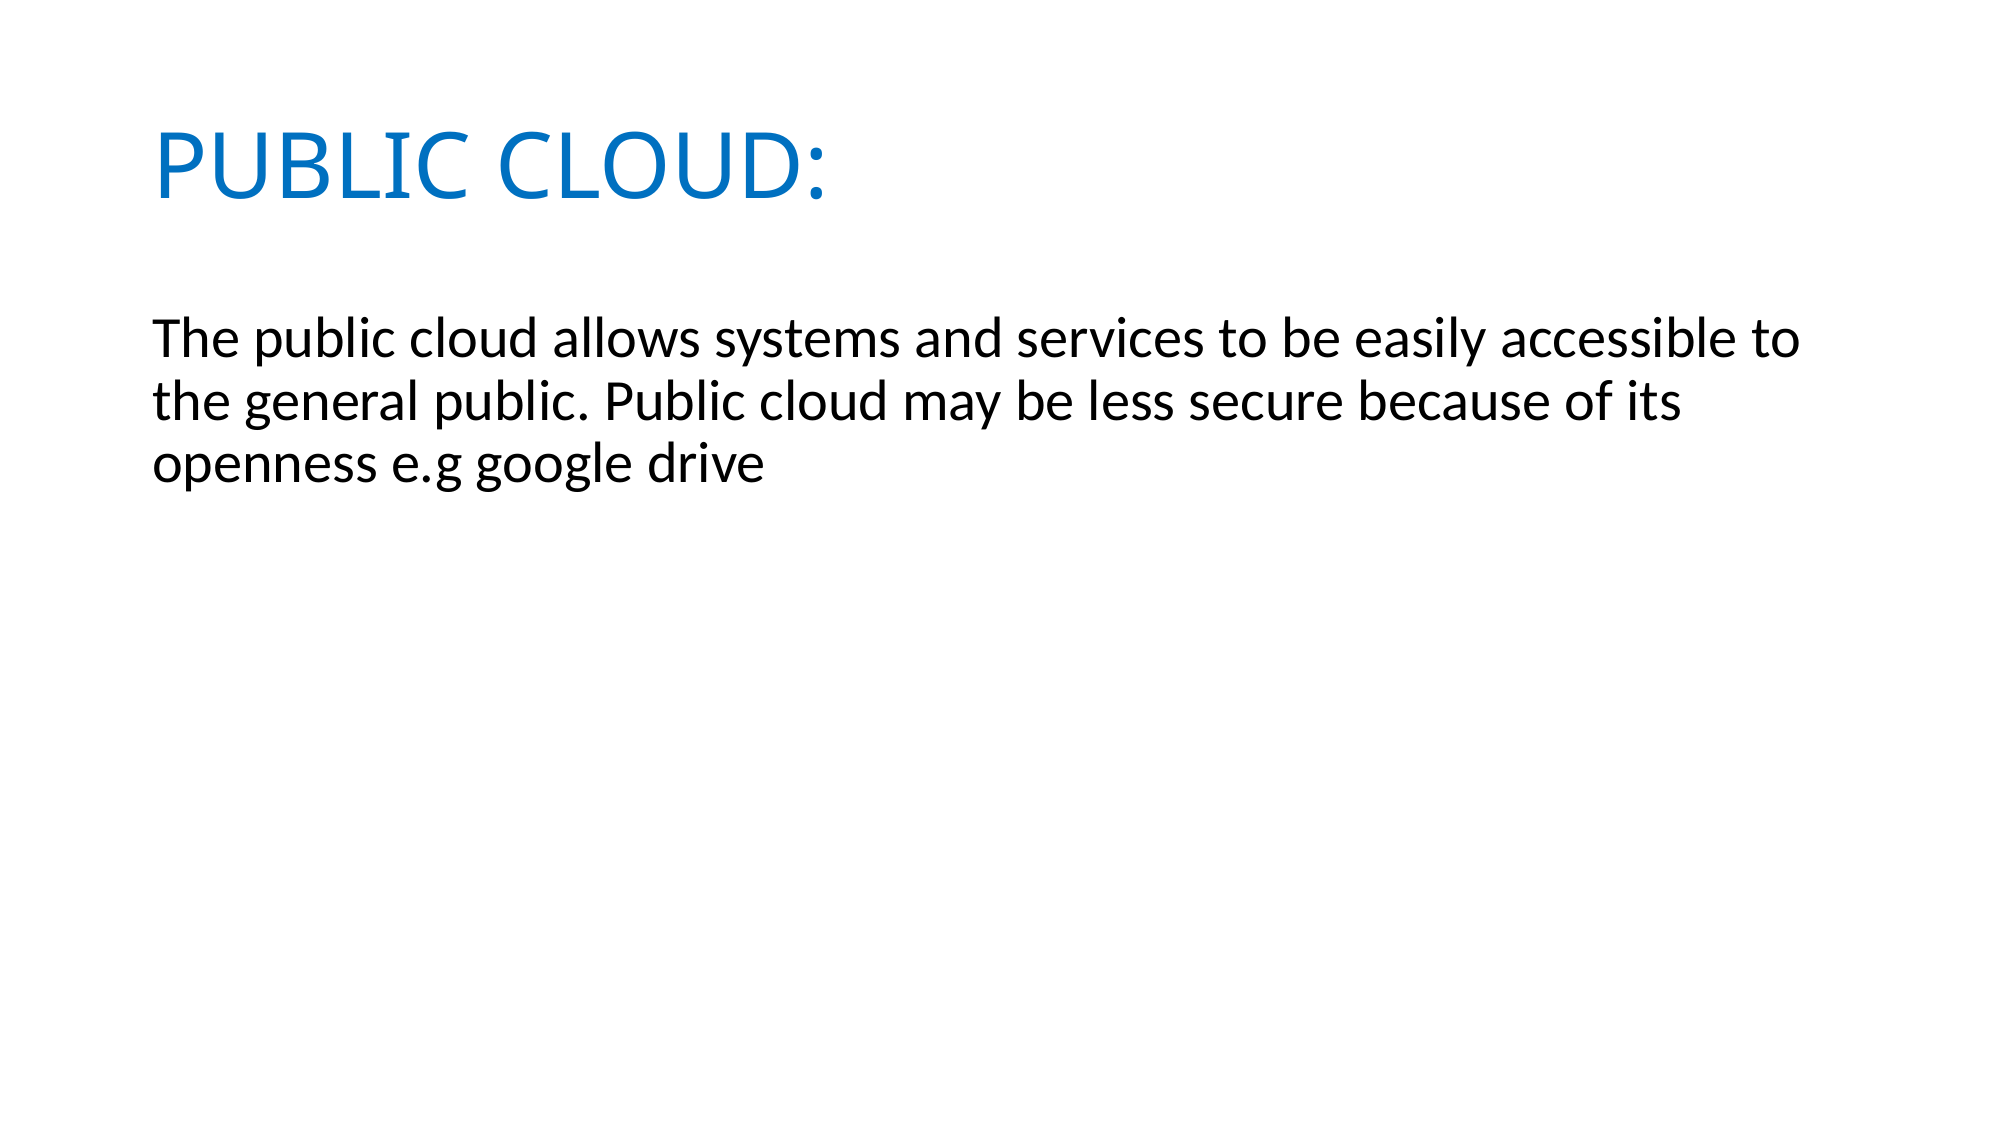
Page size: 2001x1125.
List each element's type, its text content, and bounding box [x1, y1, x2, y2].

text_box PUBLIC CLOUD: [137, 59, 1863, 278]
text_box The public cloud allows systems and services to be easily accessible to the general public. Public cloud may be less secure because of its openness e.g google drive [137, 299, 1863, 1013]
